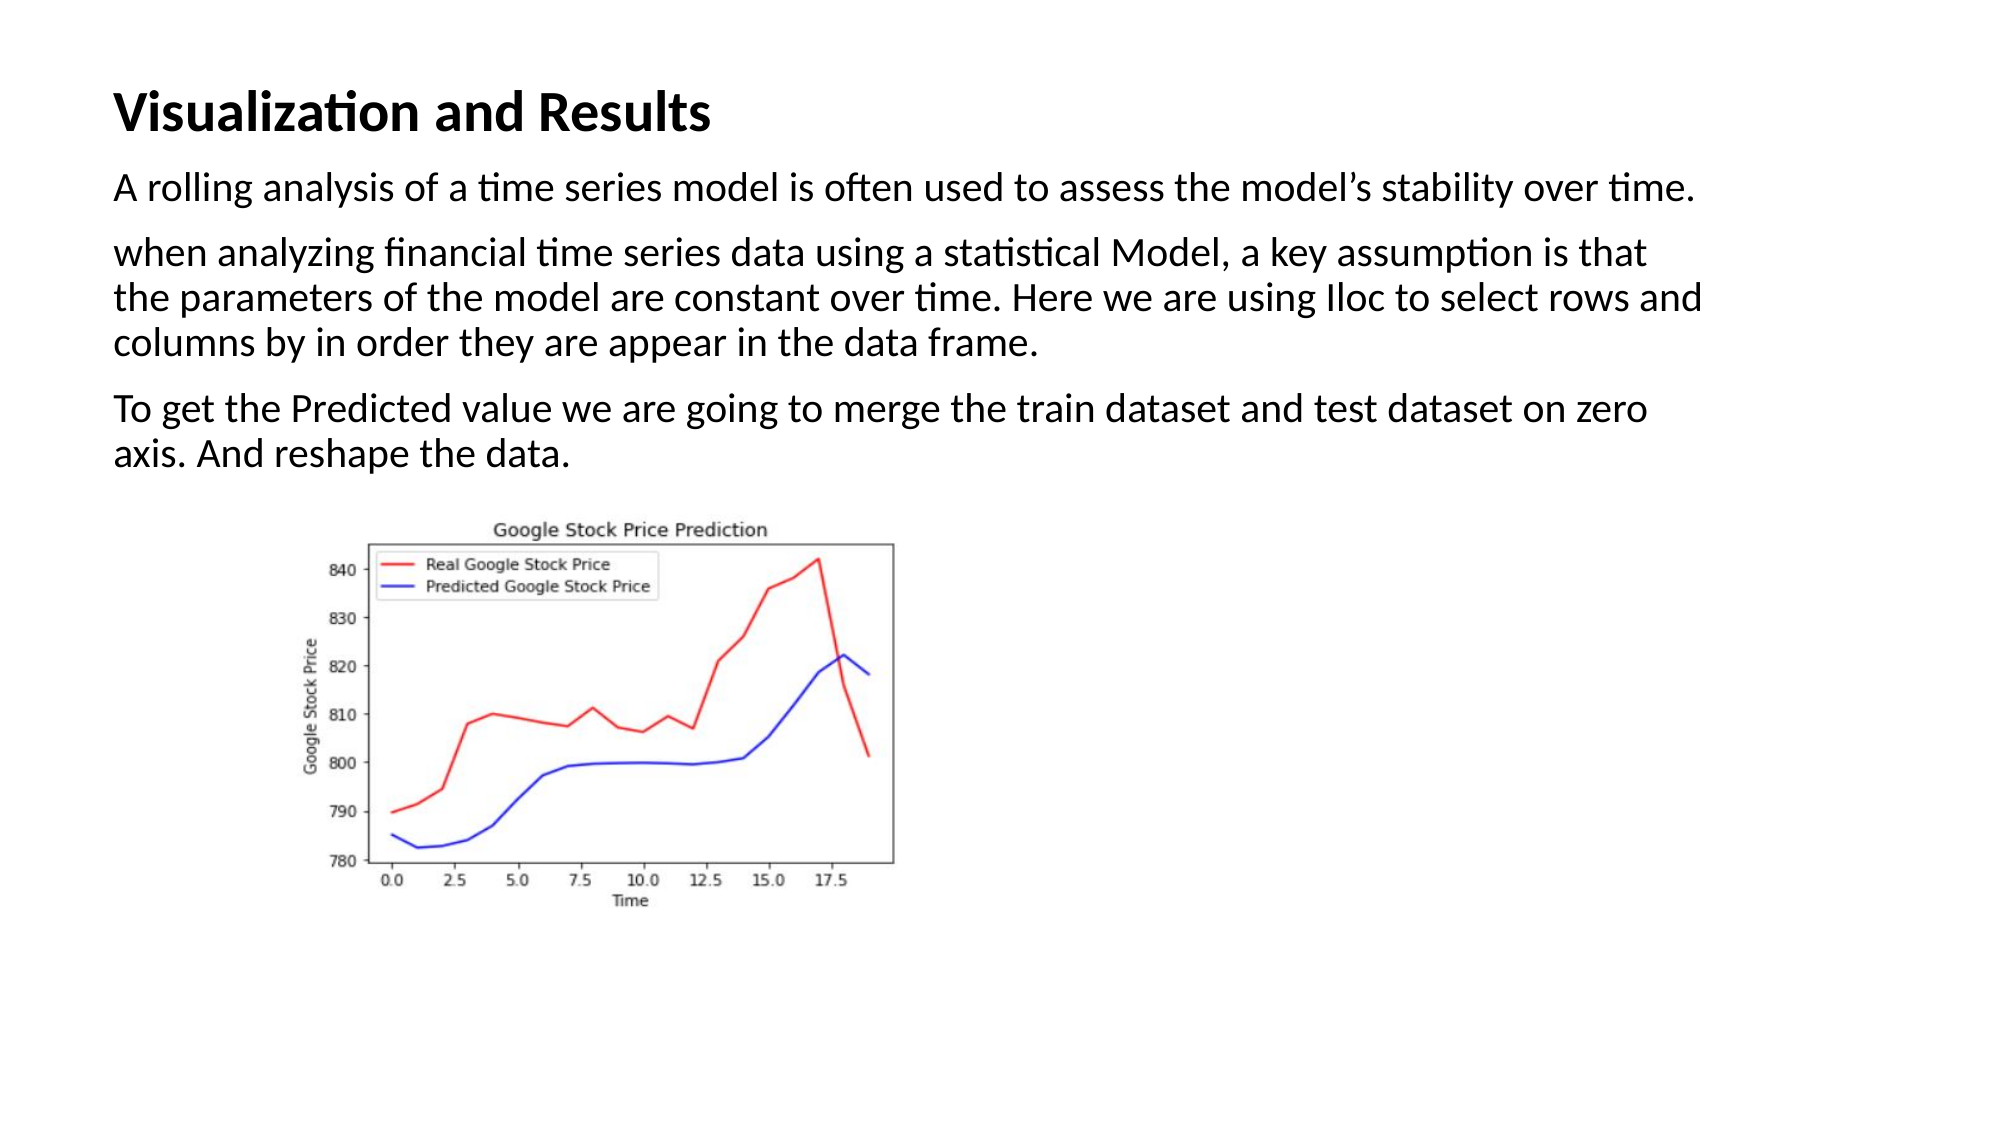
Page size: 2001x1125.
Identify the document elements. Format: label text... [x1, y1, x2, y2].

list Visualization and Results A rolling analysis of a time series model is often used to assess the model’s stability over time. when analyzing financial time series data using a statistical Model, a key assumption is that the parameters of the model are constant over time. Here we are using Iloc to select rows and columns by in order they are appear in the data frame. To get the Predicted value we are going to merge the train dataset and test dataset on zero axis. And reshape the data. [98, 73, 1725, 977]
picture [287, 514, 940, 918]
